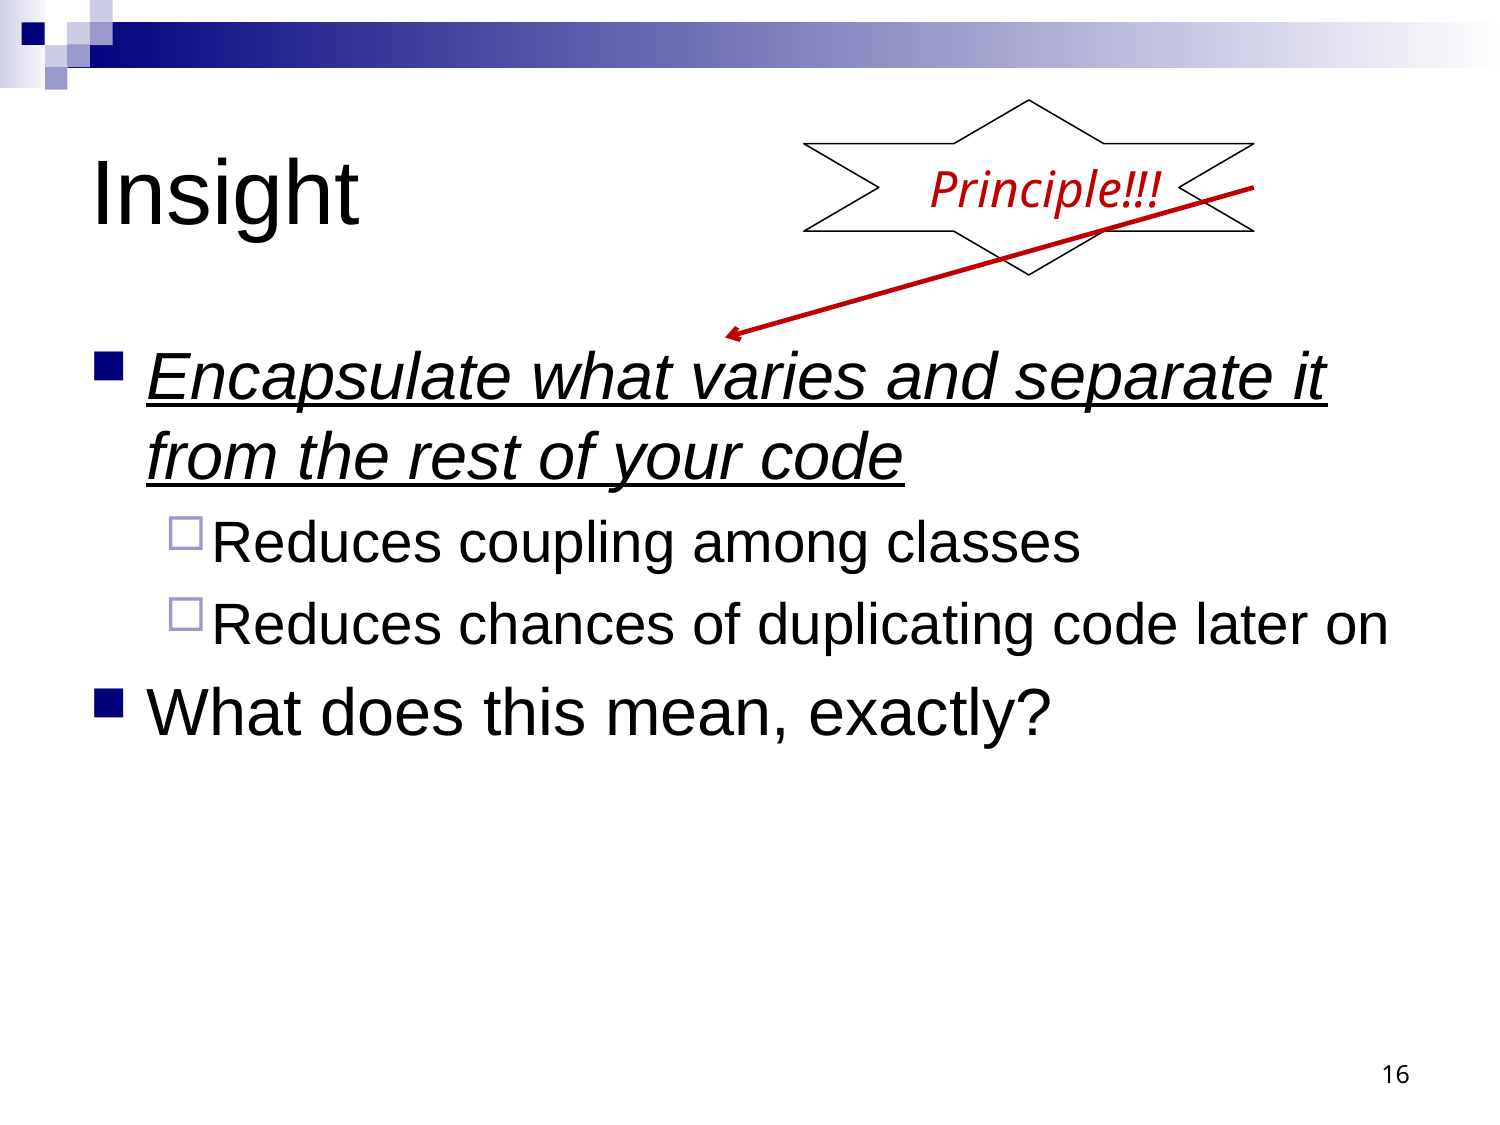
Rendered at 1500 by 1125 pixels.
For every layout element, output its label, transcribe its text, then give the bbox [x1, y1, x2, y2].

list Encapsulate what varies and separate it from the rest of your code Reduces coupling among classes Reduces chances of duplicating code later on What does this mean, exactly? [75, 324, 1425, 963]
text_box Principle!!! [1180, 149, 1340, 225]
title Insight [75, 75, 1425, 300]
slide_number 16 [1074, 1025, 1425, 1100]
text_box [724, 230, 805, 338]
text_box [803, 99, 1254, 257]
text_box [1004, 235, 1098, 275]
